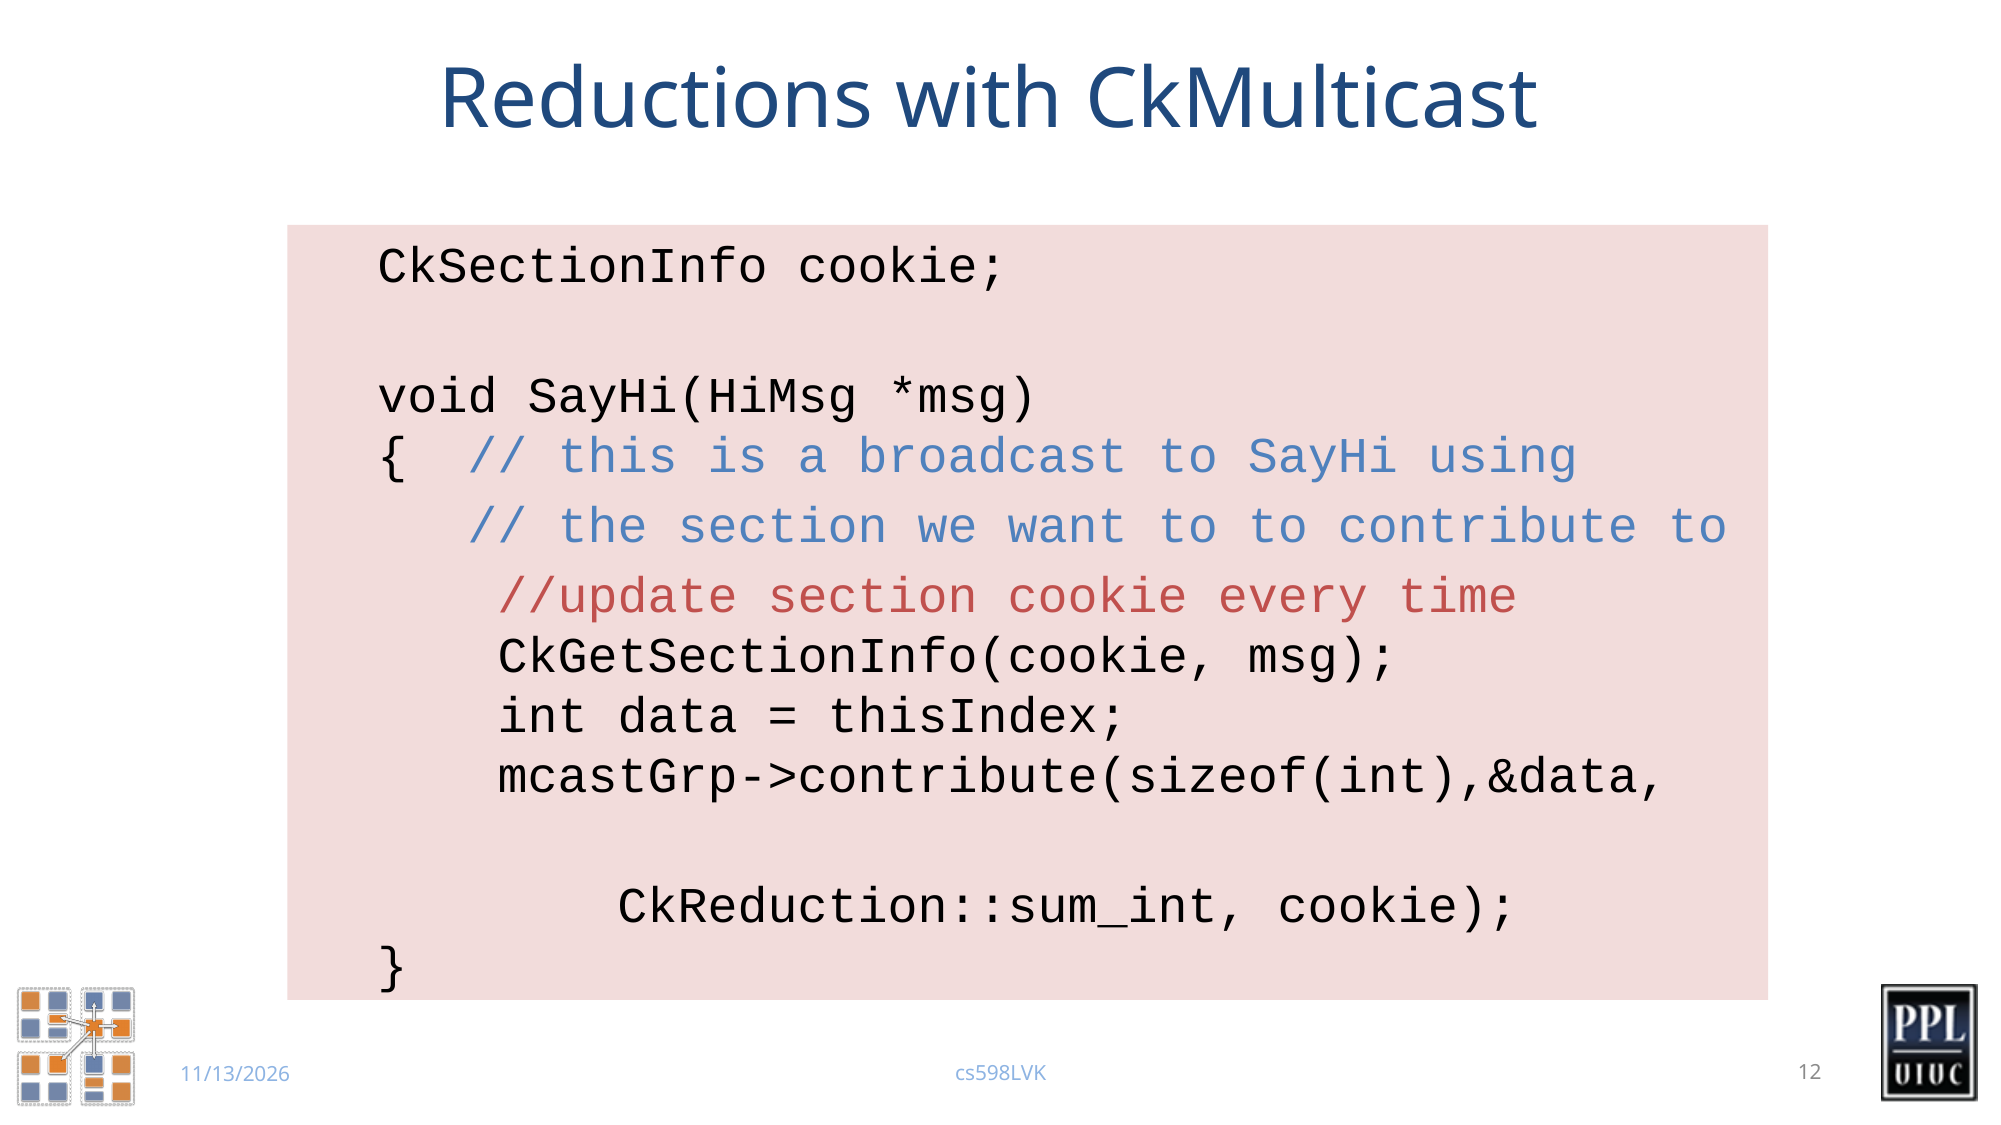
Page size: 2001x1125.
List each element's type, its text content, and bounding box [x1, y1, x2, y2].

picture [12, 982, 140, 1110]
list CkSectionInfo cookie; void SayHi(HiMsg *msg) { // this is a broadcast to SayHi using // the section we want to to contribute to //update section cookie every time CkGetSectionInfo(cookie, msg); int data = thisIndex; mcastGrp->contribute(sizeof(int),&data, CkReduction::sum_int, cookie); } [287, 224, 1769, 1000]
picture [1881, 984, 1978, 1107]
footer cs598LVK [615, 1042, 1387, 1103]
title Reductions with CkMulticast [66, 24, 1934, 163]
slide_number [165, 1044, 468, 1105]
slide_number 12 [1625, 1042, 1837, 1103]
